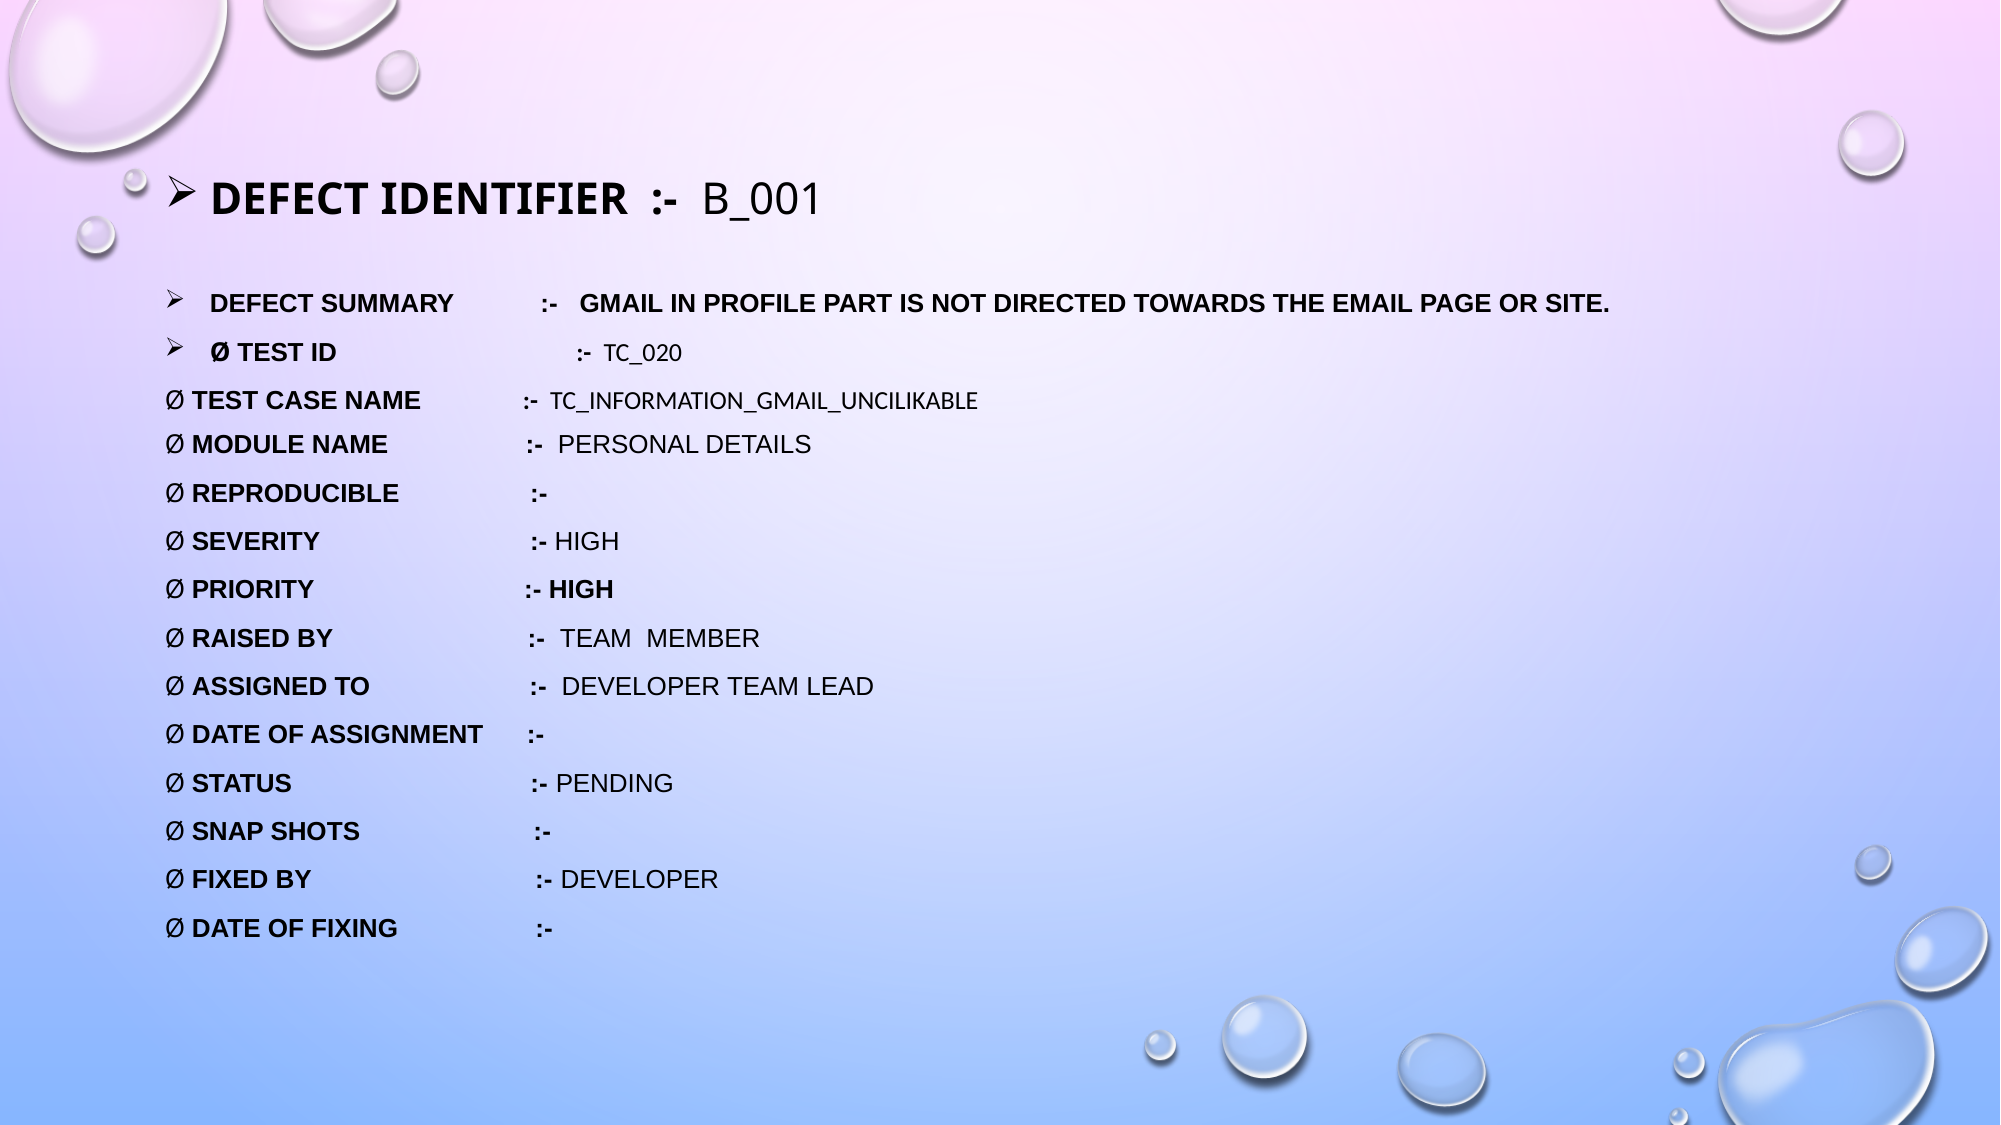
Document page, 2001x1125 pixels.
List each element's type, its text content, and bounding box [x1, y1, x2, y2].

list Defect identifier :- B_001 Defect summary :- gmail in profile part is not directed towards the email page or site. Ø Test Id :- TC_020 Ø Test case name :- TC_information_gmail_uncilikable Ø Module name :- personal details Ø Reproducible :- Ø Severity :- high Ø Priority :- high Ø Raised by :- Team member Ø Assigned to :- developer Team lead Ø Date of assignment :- Ø Status :- pending Ø Snap shots :- Ø Fixed by :- developer Ø Date of fixing :- [149, 159, 1850, 950]
picture [0, 0, 2000, 1125]
